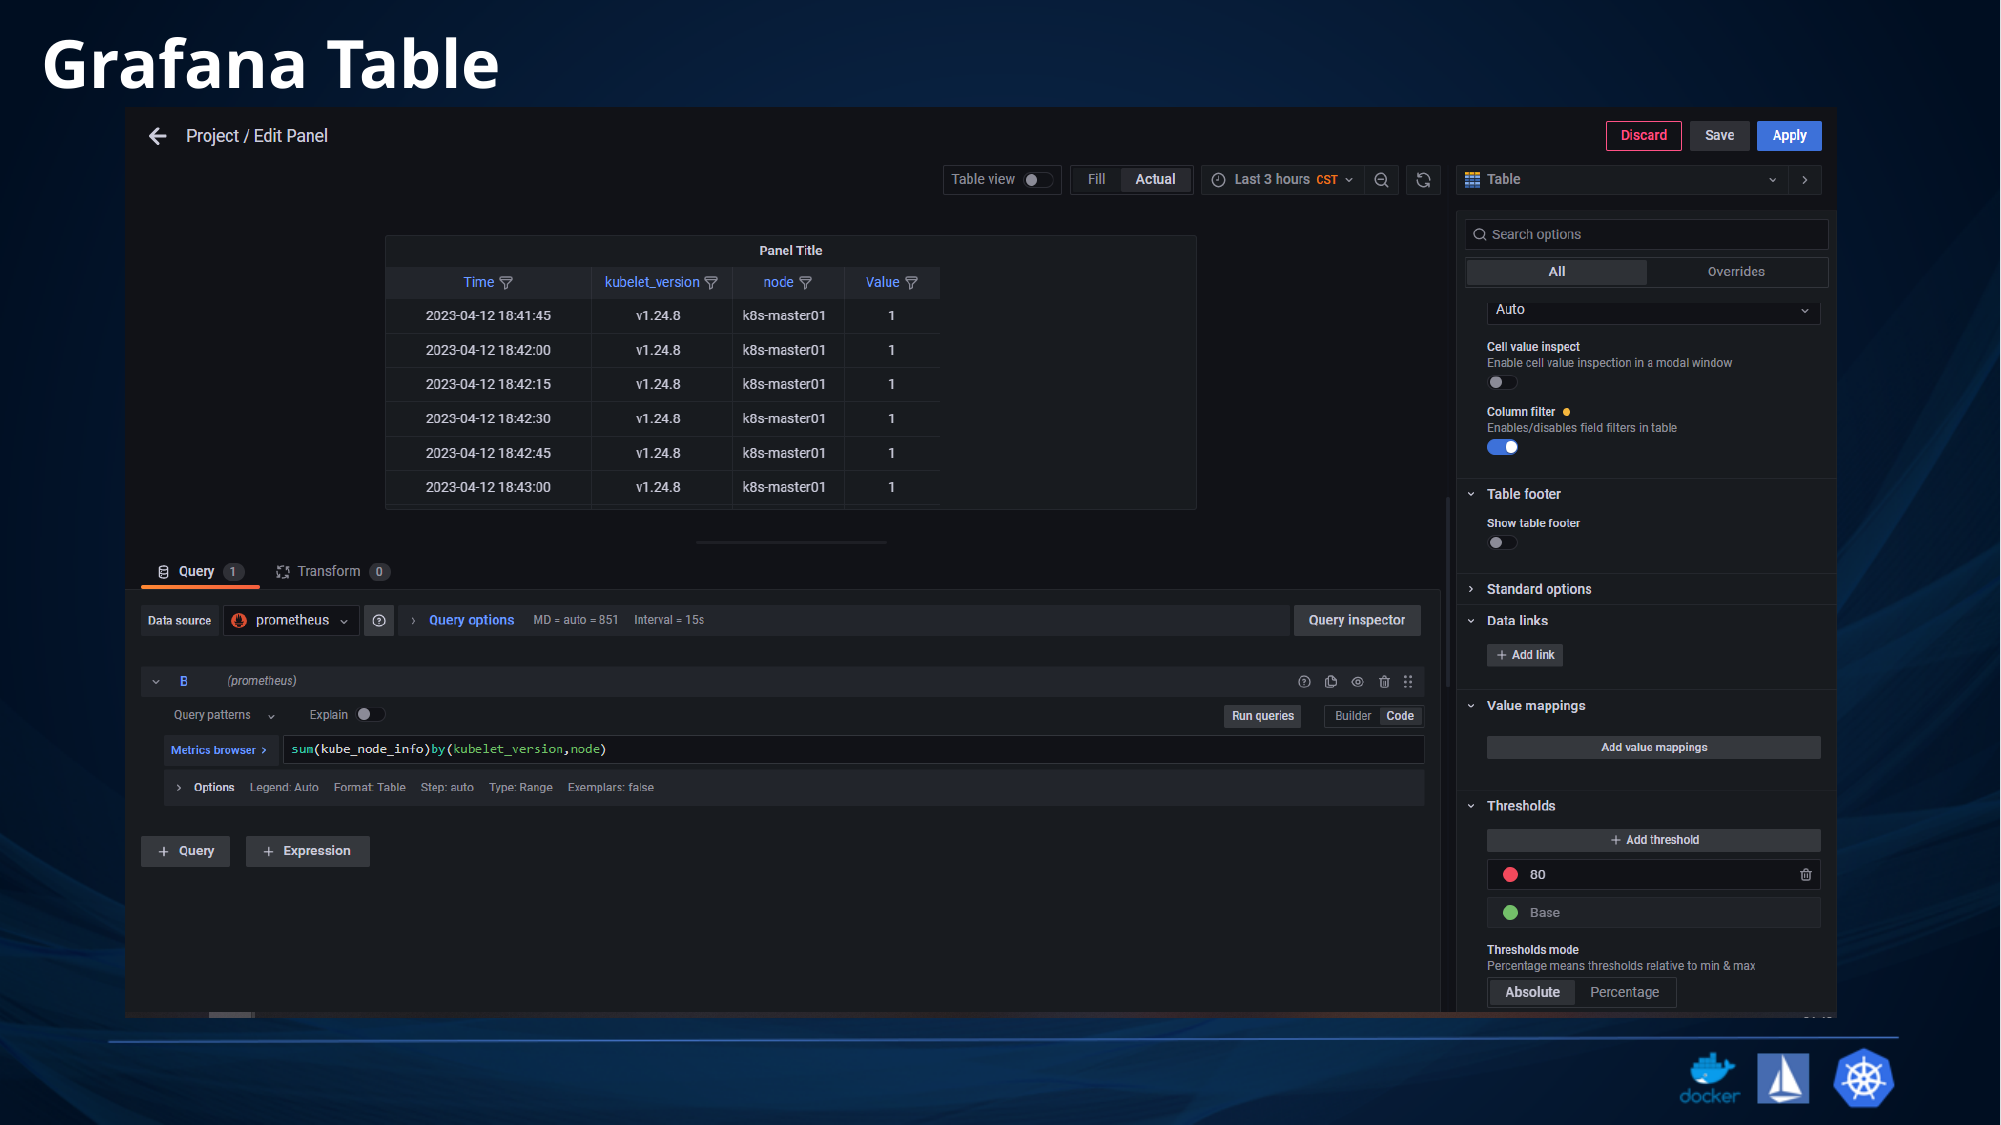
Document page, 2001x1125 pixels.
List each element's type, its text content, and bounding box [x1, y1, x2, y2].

picture [0, 0, 2001, 1125]
text_box Grafana Table [26, 14, 517, 110]
